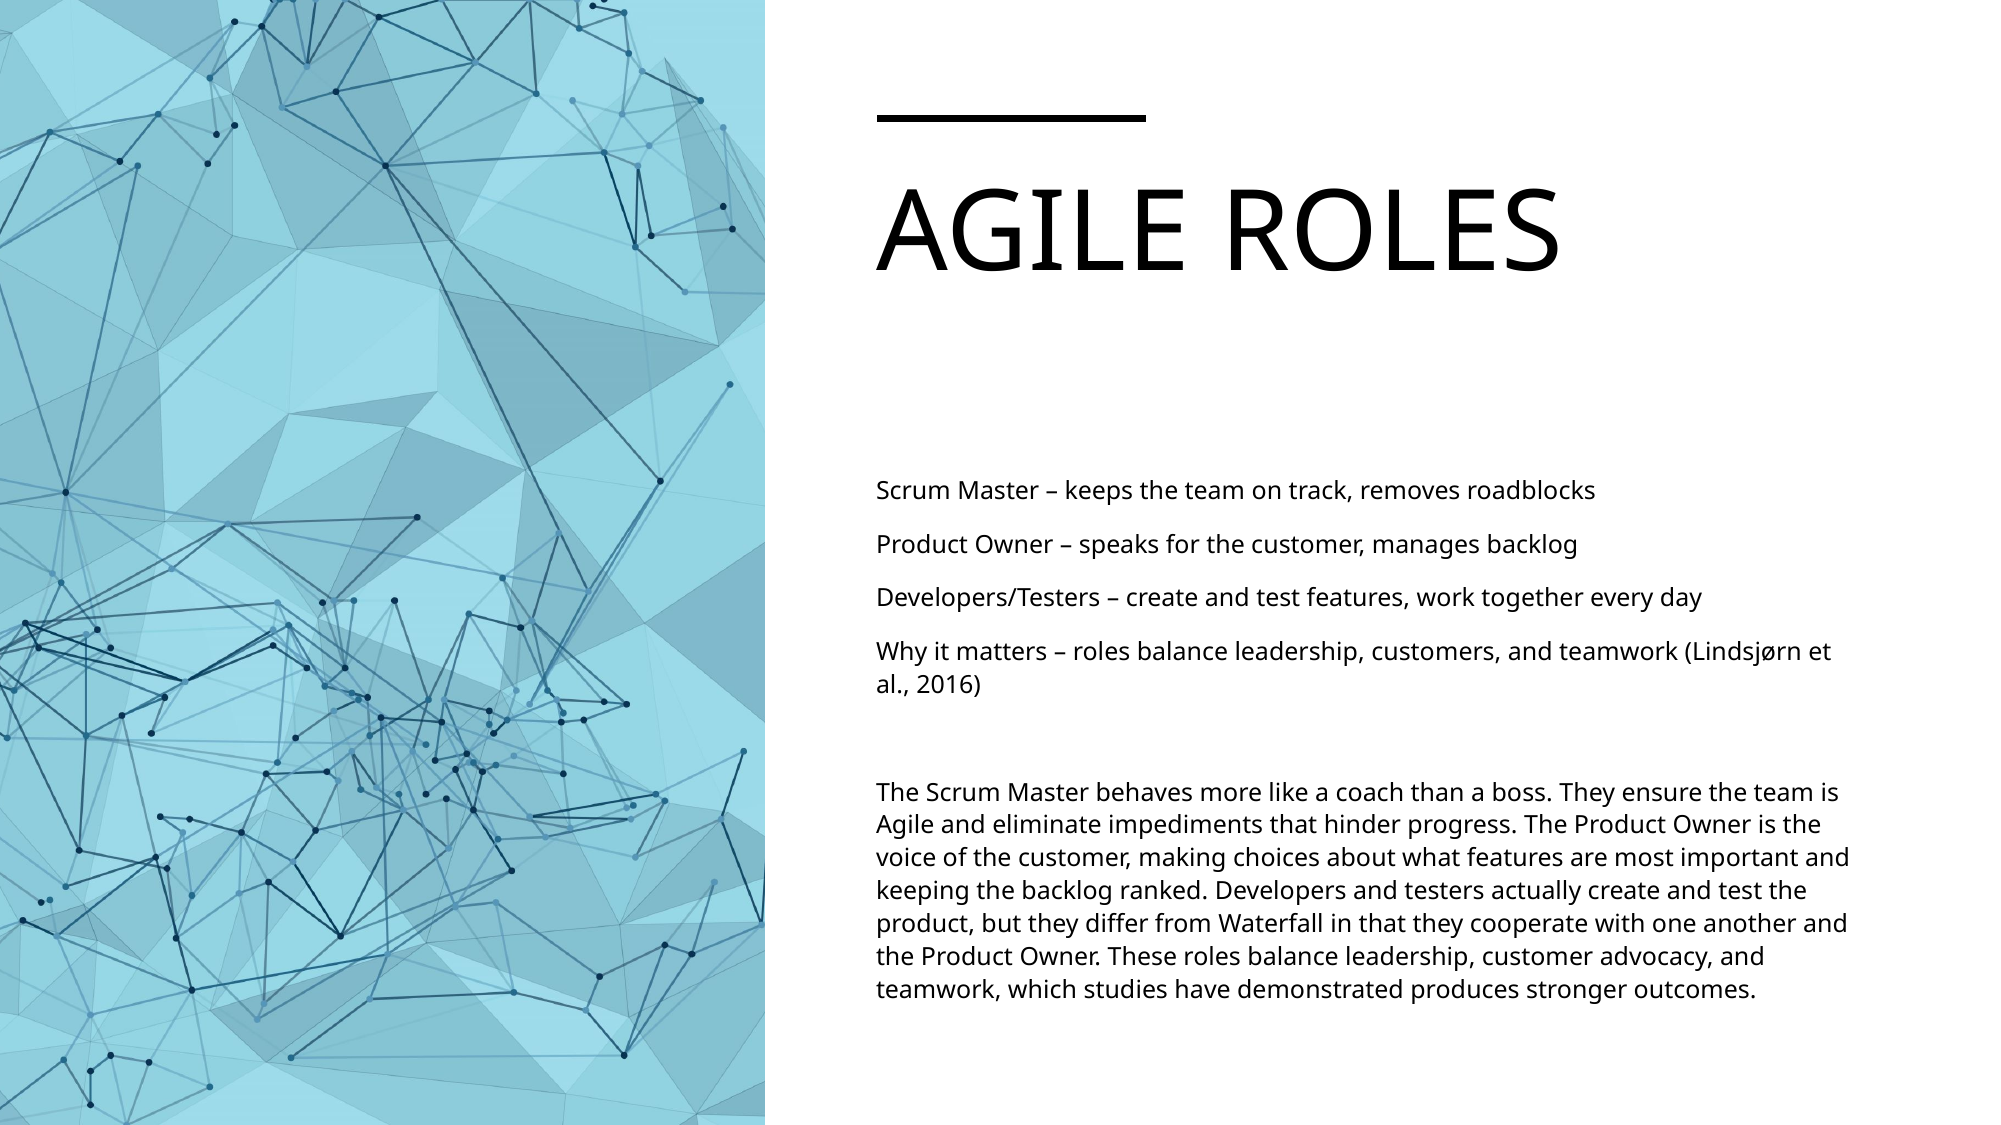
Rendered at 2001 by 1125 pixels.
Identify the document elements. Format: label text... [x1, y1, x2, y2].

picture [0, 0, 765, 1125]
title Agile Roles [861, 149, 1884, 364]
text_box [765, 0, 2000, 1125]
subtitle Scrum Master – keeps the team on track, removes roadblocks Product Owner – speaks for the customer, manages backlog Developers/Testers – create and test features, work together every day Why it matters – roles balance leadership, customers, and teamwork (Lindsjørn et al., 2016) The Scrum Master behaves more like a coach than a boss. They ensure the team is Agile and eliminate impediments that hinder progress. The Product Owner is the voice of the customer, making choices about what features are most important and keeping the backlog ranked. Developers and testers actually create and test the product, but they differ from Waterfall in that they cooperate with one another and the Product Owner. These roles balance leadership, customer advocacy, and teamwork, which studies have demonstrated produces stronger outcomes. [861, 364, 1884, 1011]
